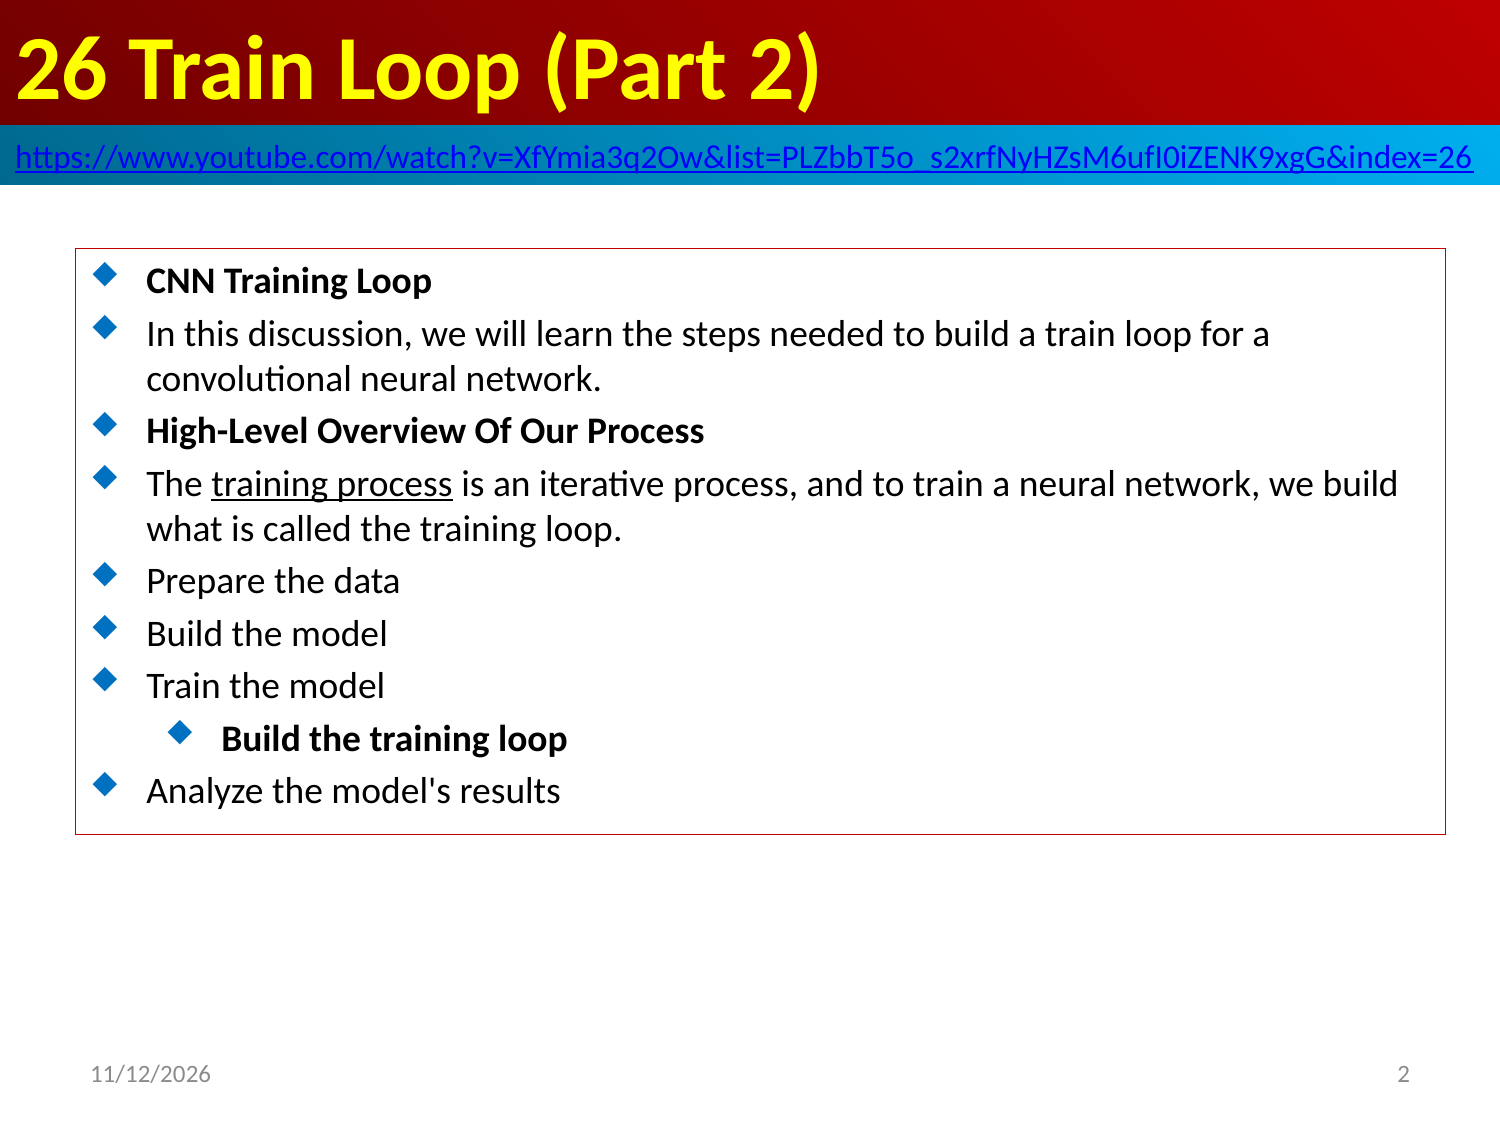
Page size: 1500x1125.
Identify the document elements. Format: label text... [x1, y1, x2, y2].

title 26 Train Loop (Part 2) [0, 0, 1500, 125]
subtitle CNN Training Loop In this discussion, we will learn the steps needed to build a train loop for a convolutional neural network. High-Level Overview Of Our Process The training process is an iterative process, and to train a neural network, we build what is called the training loop. Prepare the data Build the model Train the model Build the training loop Analyze the model's results [75, 248, 1446, 835]
slide_number 2 [1074, 1042, 1425, 1103]
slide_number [75, 1042, 425, 1103]
text_box https://www.youtube.com/watch?v=XfYmia3q2Ow&list=PLZbbT5o_s2xrfNyHZsM6ufI0iZENK9xgG&index=26 [0, 125, 1500, 185]
